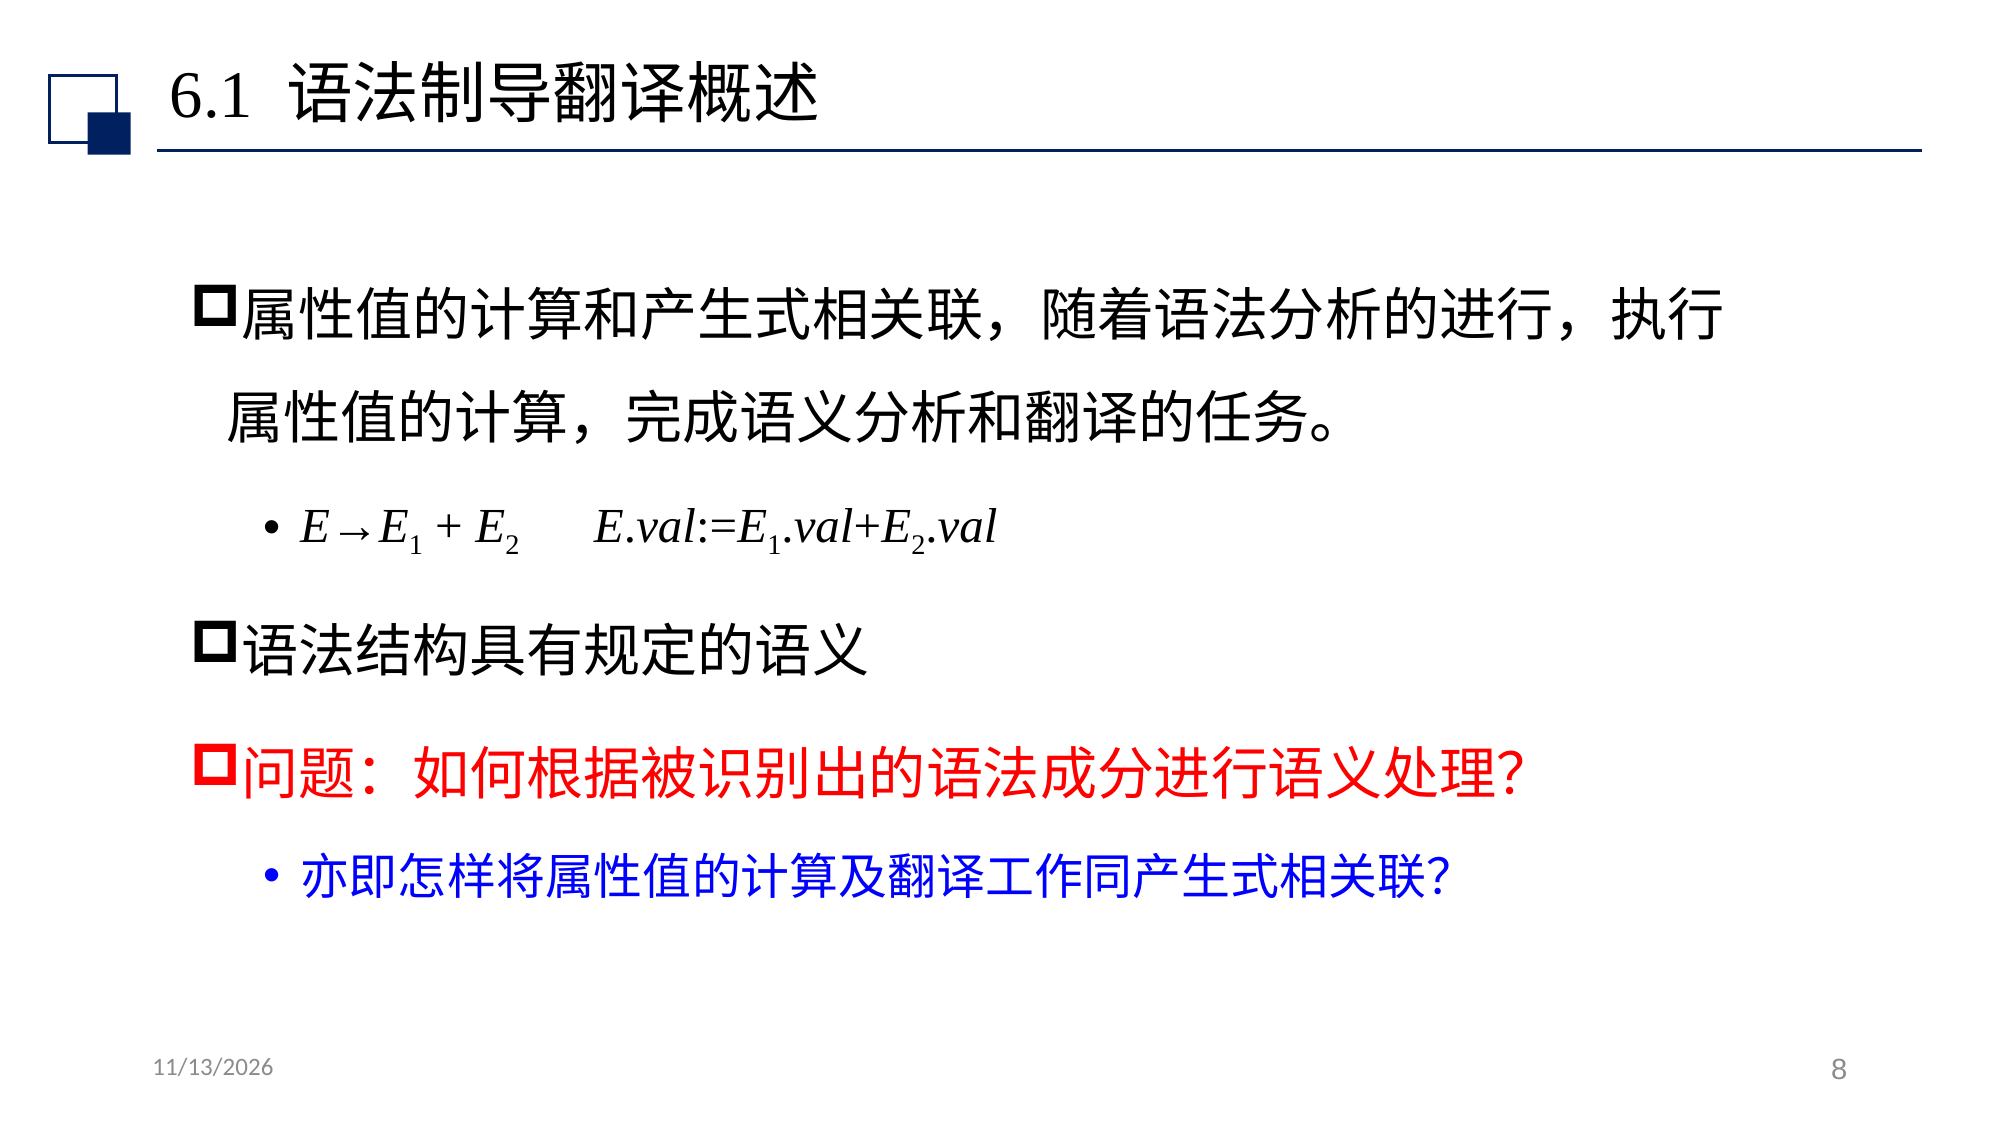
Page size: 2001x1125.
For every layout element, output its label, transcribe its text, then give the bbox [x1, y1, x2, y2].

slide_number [137, 1042, 588, 1103]
slide_number 8 [1412, 1042, 1863, 1103]
title 6.1 语法制导翻译概述 [154, 50, 1880, 143]
list 属性值的计算和产生式相关联，随着语法分析的进行，执行属性值的计算，完成语义分析和翻译的任务。 E→E1 + E2 E.val:=E1.val+E2.val 语法结构具有规定的语义 问题：如何根据被识别出的语法成分进行语义处理？ 亦即怎样将属性值的计算及翻译工作同产生式相关联？ [174, 236, 1780, 914]
